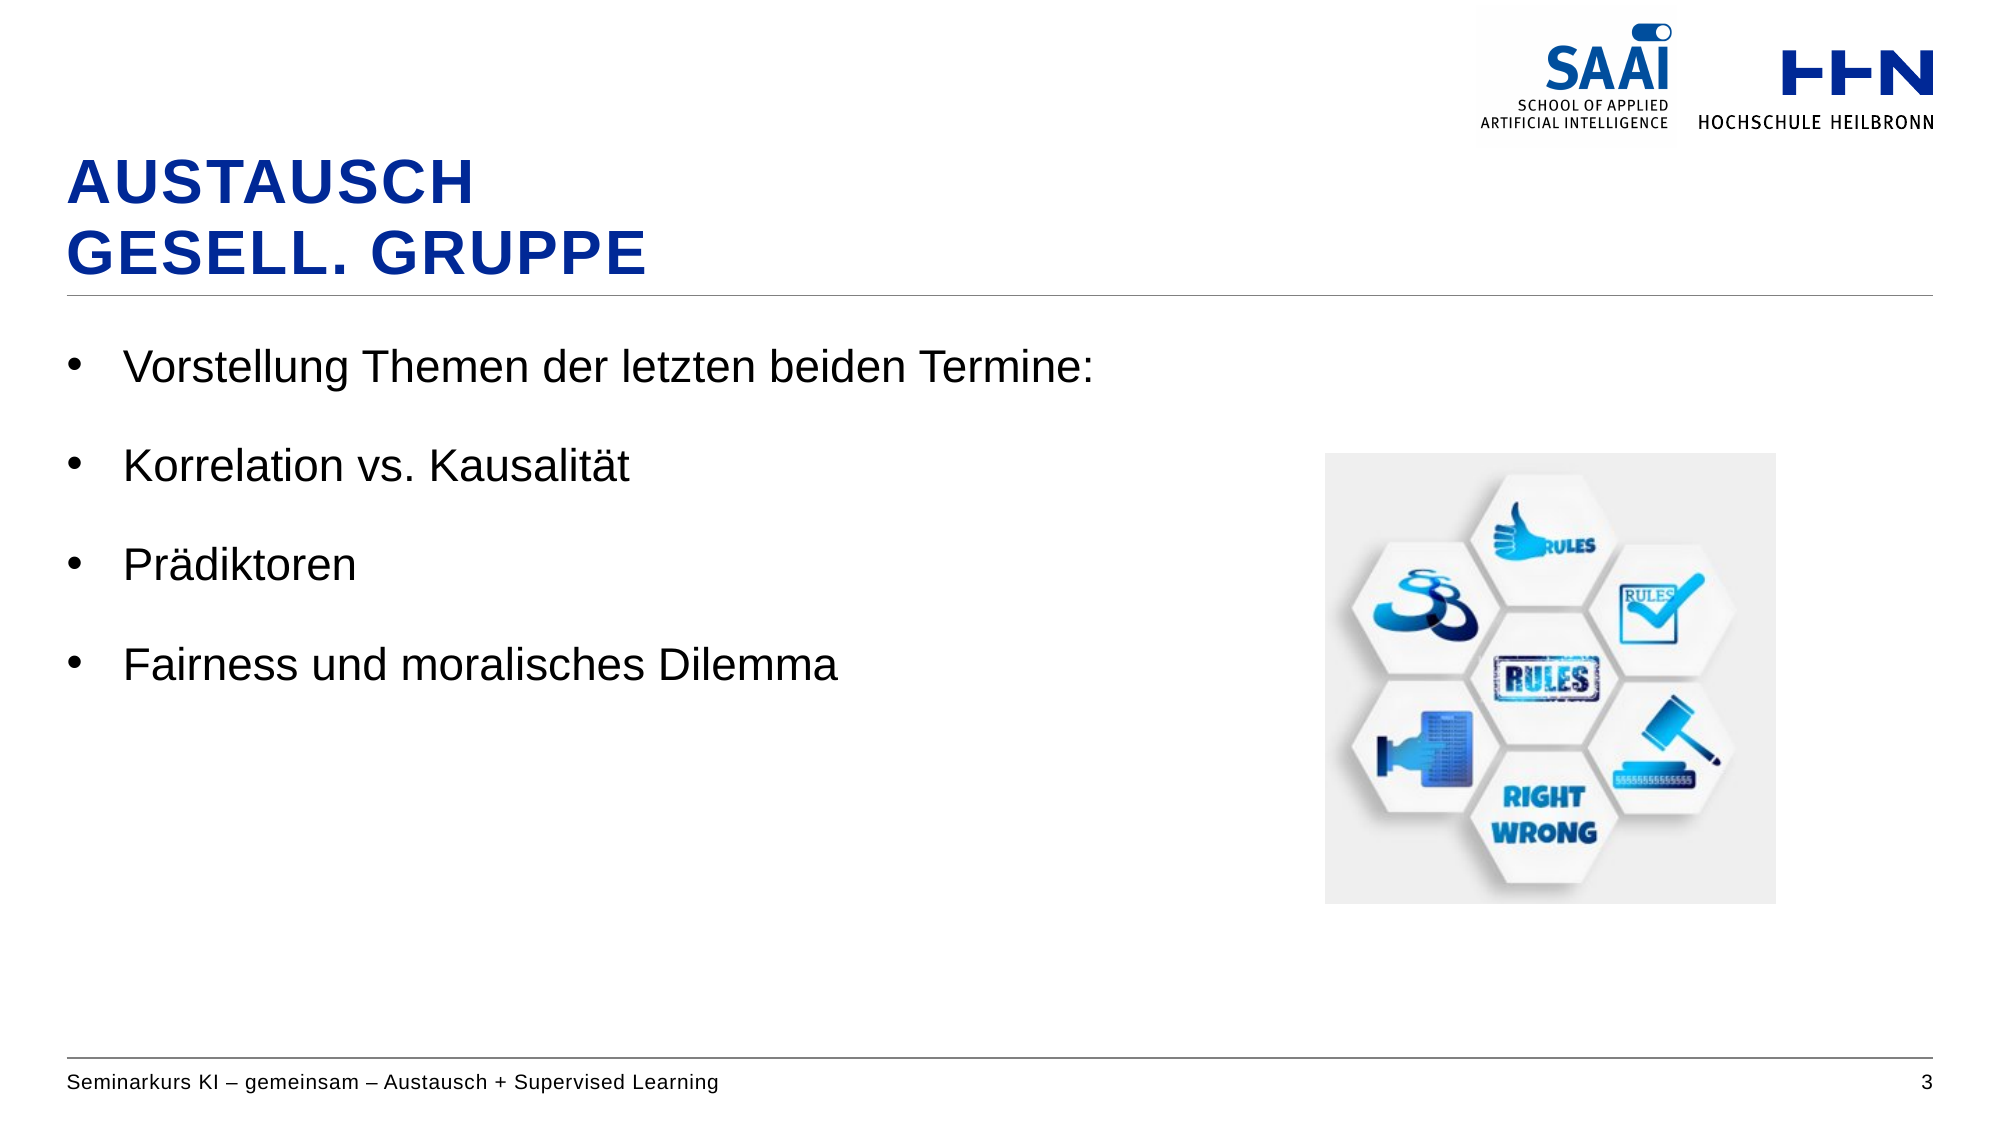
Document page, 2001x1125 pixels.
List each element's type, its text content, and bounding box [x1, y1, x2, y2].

footer Seminarkurs KI – gemeinsam – Austausch + Supervised Learning [66, 1068, 1277, 1105]
slide_number 3 [1621, 1068, 1933, 1105]
picture [1476, 5, 1677, 147]
list Vorstellung Themen der letzten beiden Termine: Korrelation vs. Kausalität Prädiktoren Fairness und moralisches Dilemma [66, 333, 1933, 1025]
picture [1325, 453, 1776, 904]
title Austausch gesell. gruppe [66, 147, 1933, 290]
